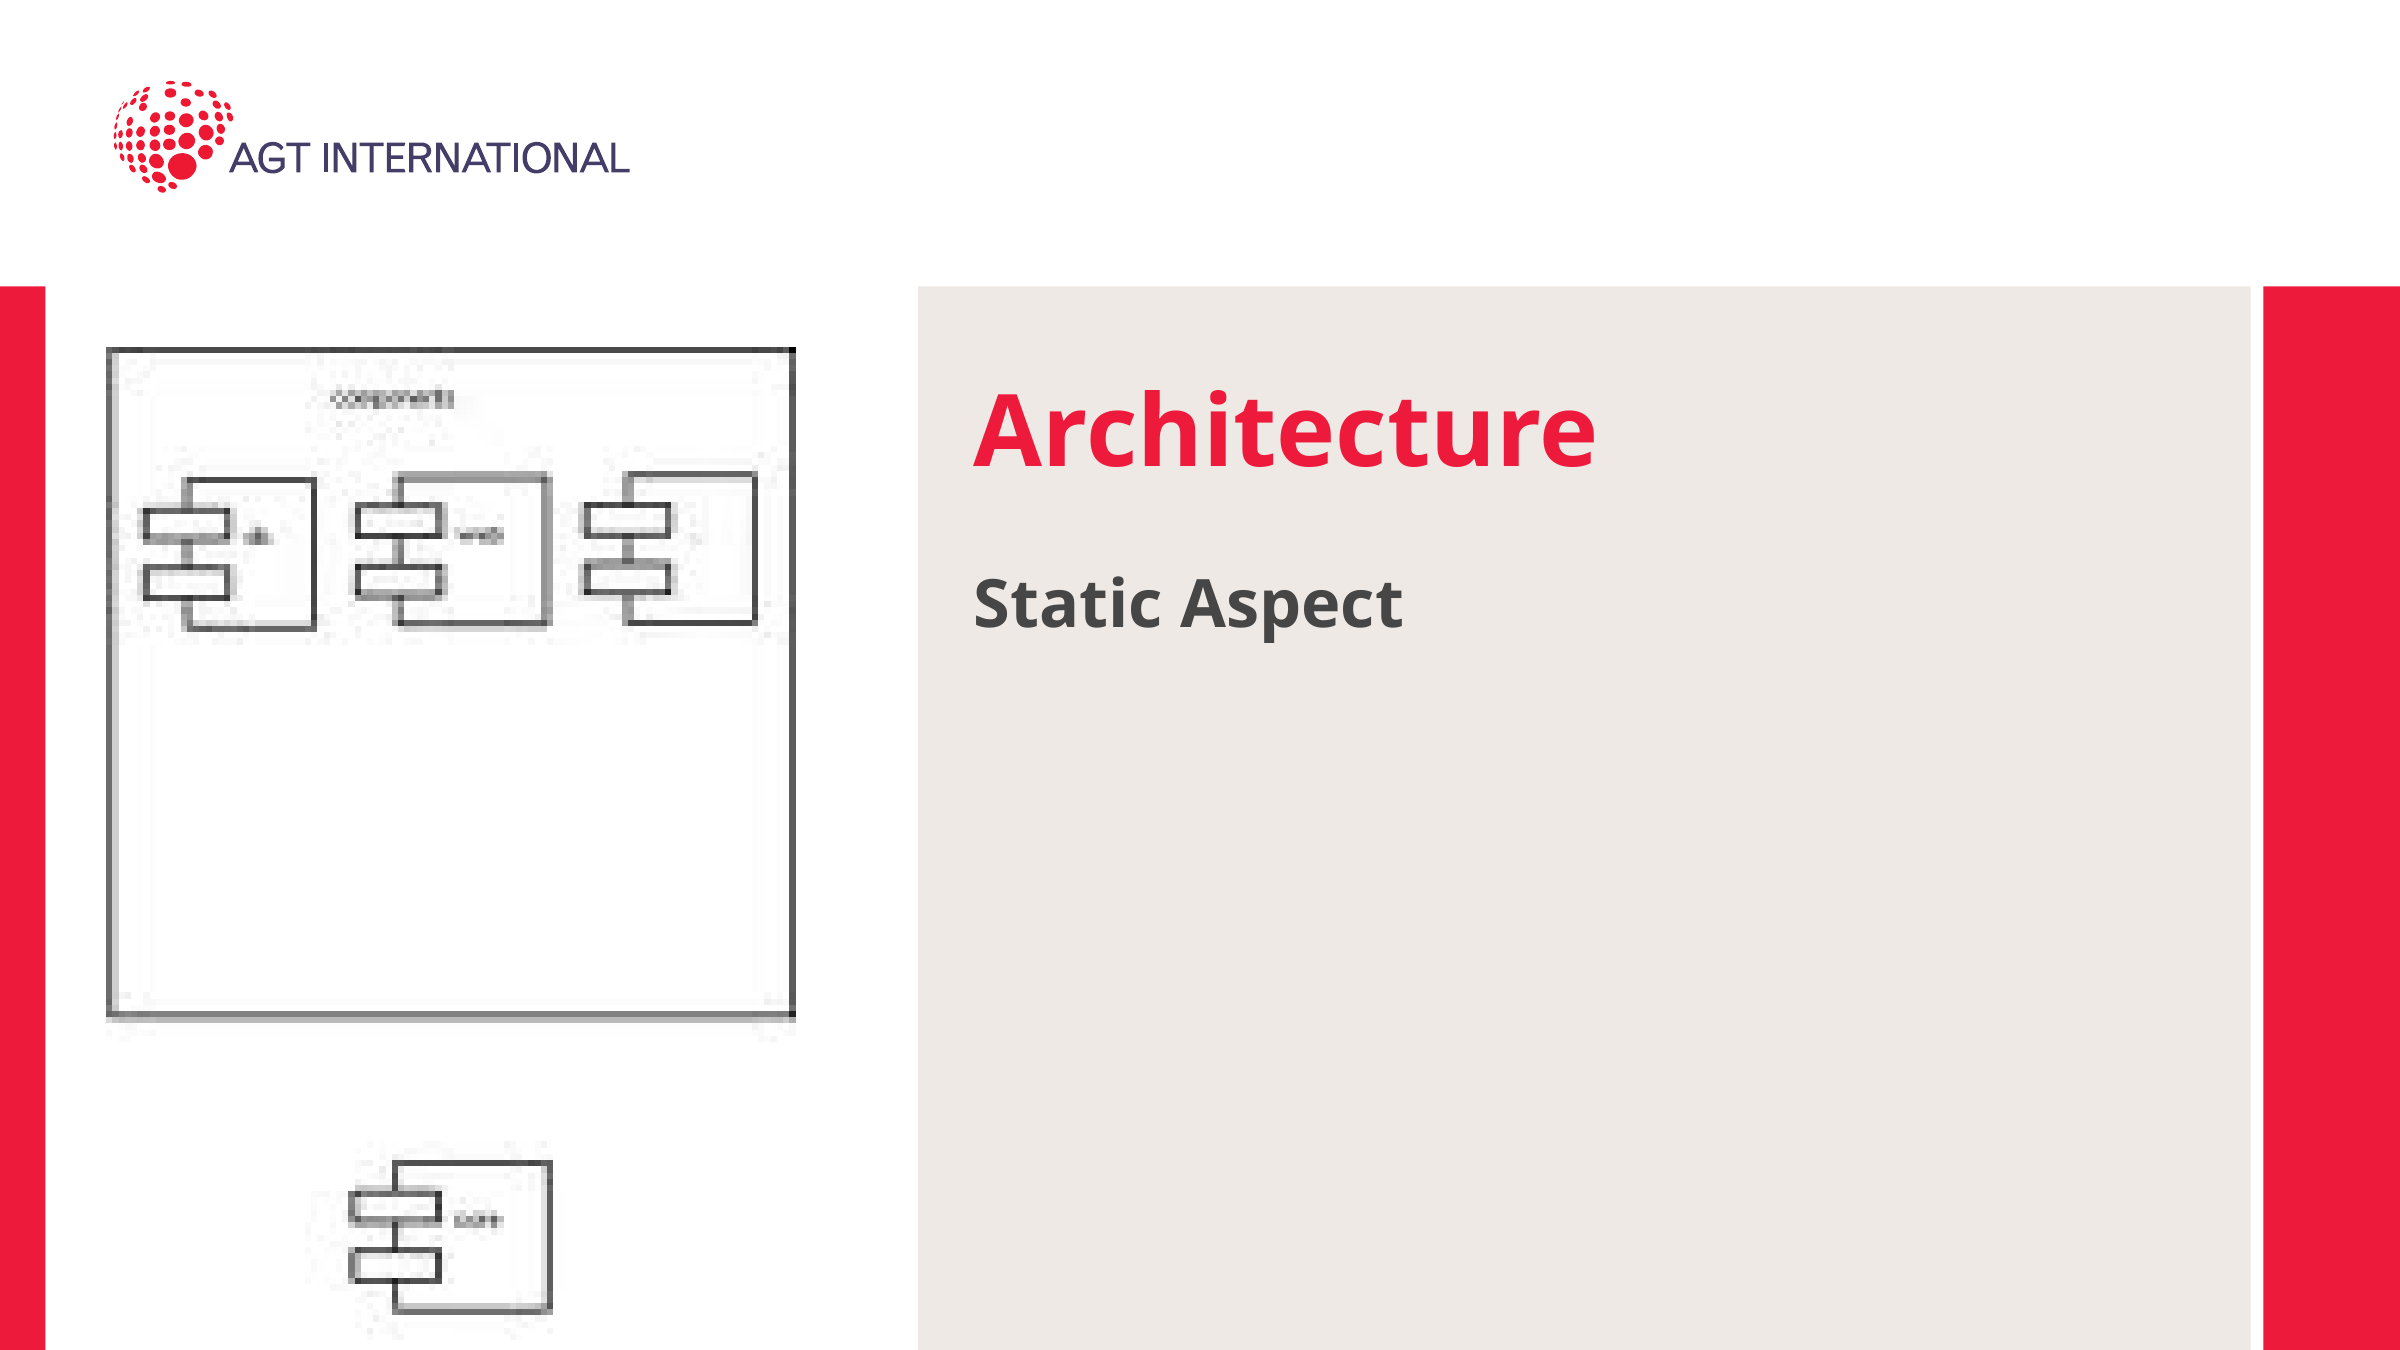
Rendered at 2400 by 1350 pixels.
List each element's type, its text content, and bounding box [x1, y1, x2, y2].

picture [58, 287, 905, 1350]
subtitle Static Aspect [952, 549, 2218, 628]
title Architecture [952, 312, 2218, 498]
